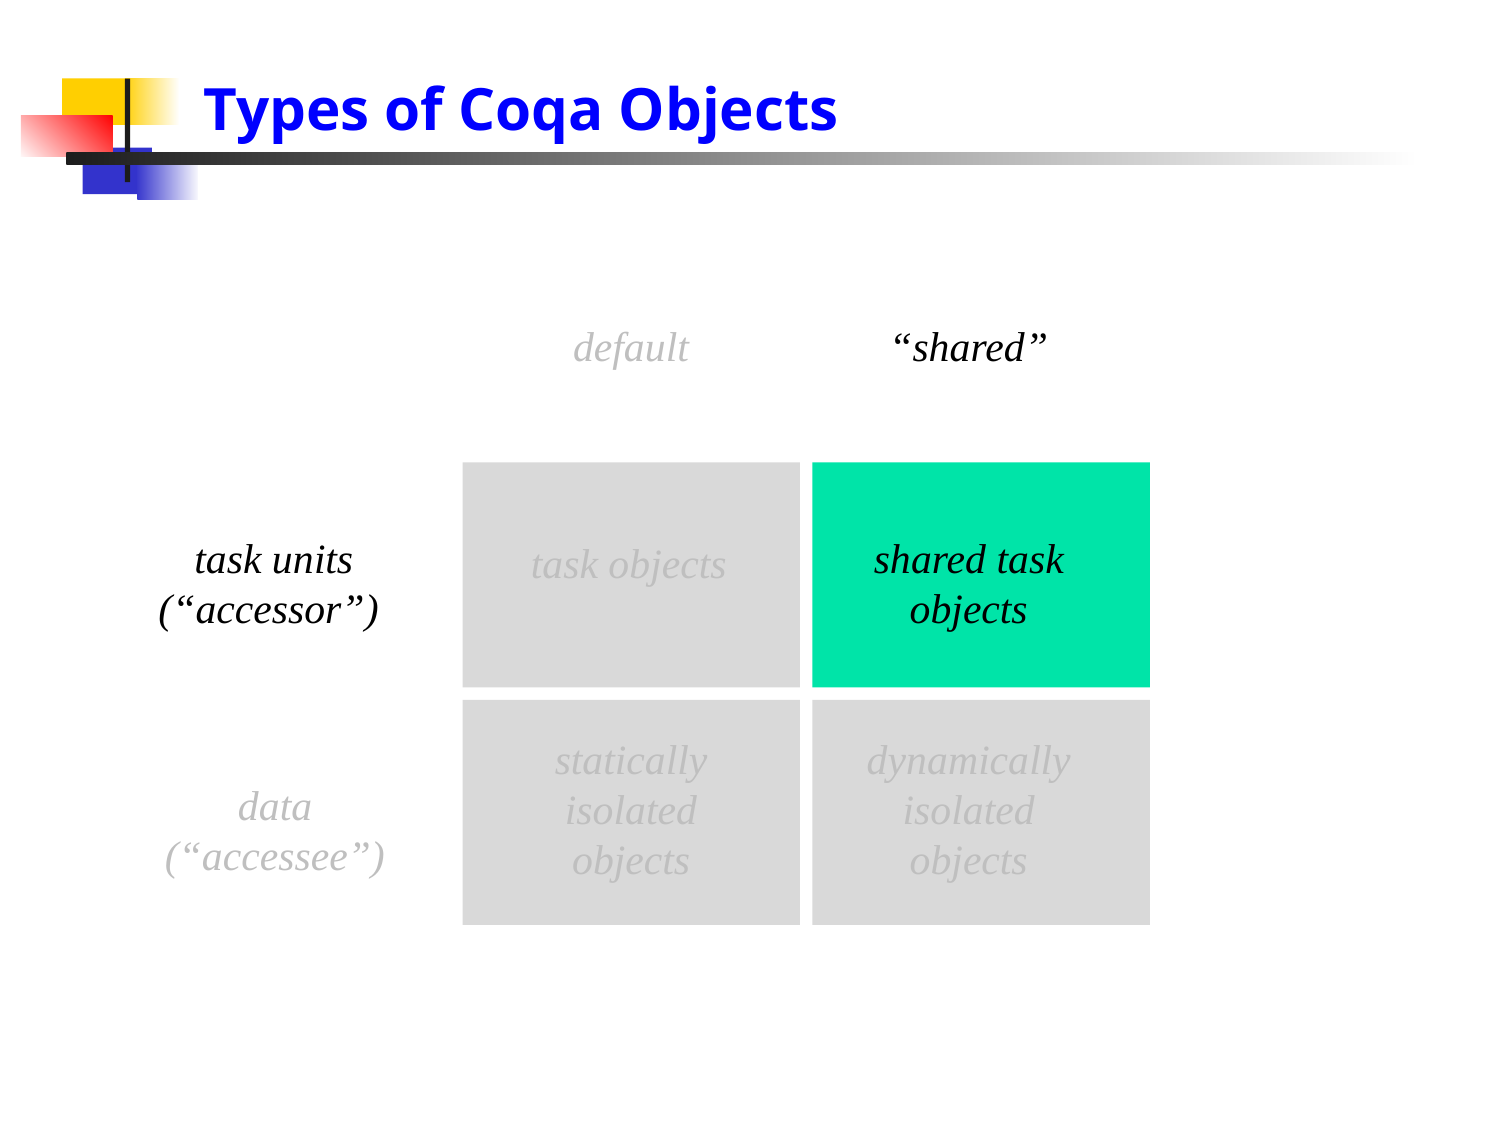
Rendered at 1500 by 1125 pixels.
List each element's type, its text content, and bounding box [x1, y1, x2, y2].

text_box statically isolated objects [512, 725, 750, 890]
text_box [462, 462, 800, 688]
text_box [99, 187, 1450, 1088]
text_box shared task objects [837, 524, 1100, 640]
text_box dynamically isolated objects [837, 725, 1100, 890]
text_box “shared” [812, 312, 1125, 378]
text_box task objects [516, 529, 742, 595]
text_box data (“accessee”) [137, 771, 413, 887]
text_box [462, 699, 800, 925]
text_box [812, 462, 1150, 688]
text_box task units (“accessor”) [112, 524, 425, 640]
text_box [812, 699, 1150, 925]
title Types of Coqa Objects [188, 37, 1468, 151]
text_box default [474, 312, 788, 378]
